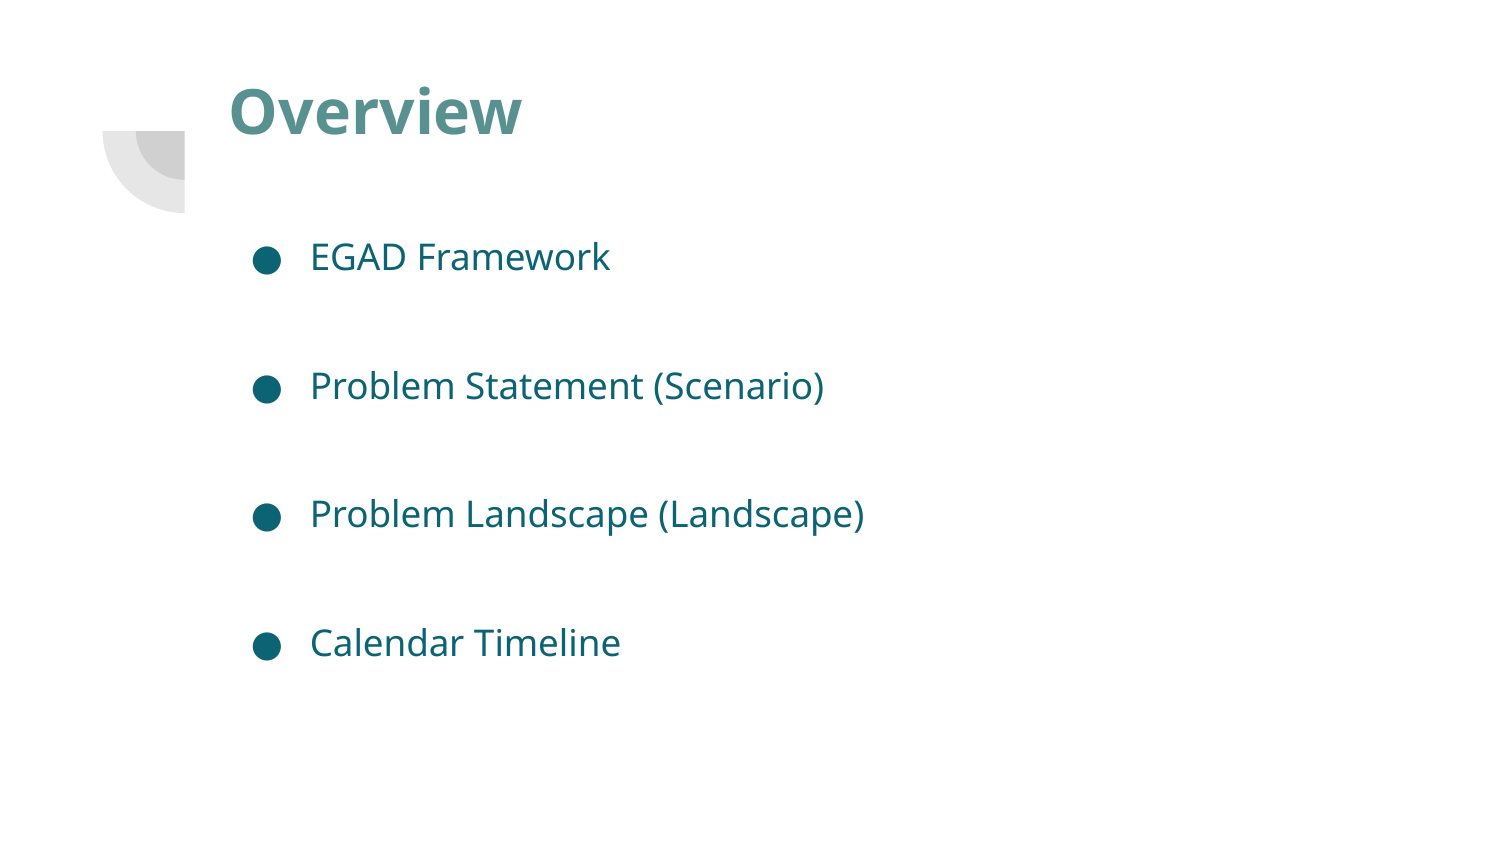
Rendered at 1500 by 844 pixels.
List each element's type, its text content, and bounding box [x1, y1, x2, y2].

title Overview [213, 52, 1368, 187]
list EGAD Framework Problem Statement (Scenario) Problem Landscape (Landscape) Calendar Timeline [213, 187, 1368, 695]
